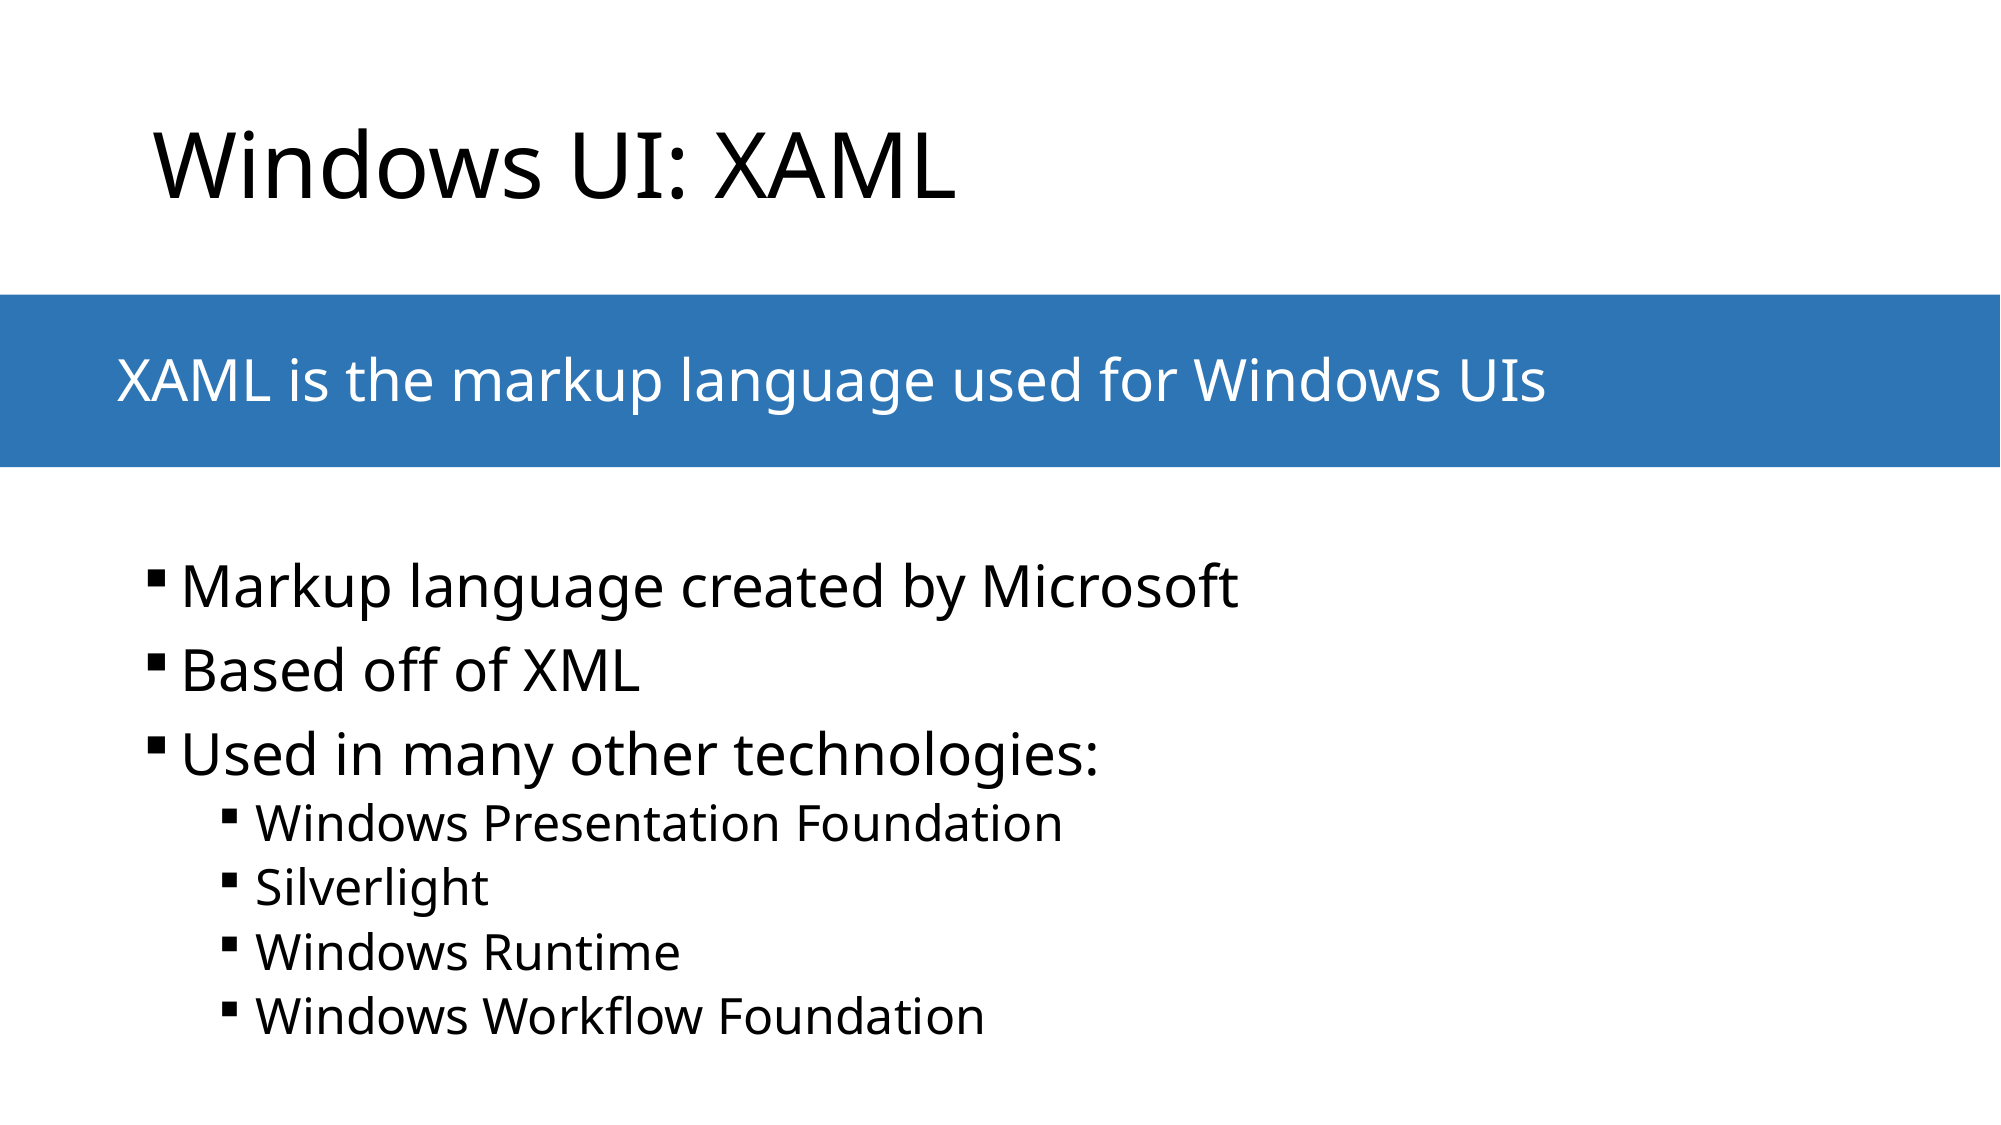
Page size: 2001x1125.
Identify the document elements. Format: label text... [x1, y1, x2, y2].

list Markup language created by Microsoft Based off of XML Used in many other technologies: Windows Presentation Foundation Silverlight Windows Runtime Windows Workflow Foundation [128, 550, 1854, 1125]
title Windows UI: XAML [137, 59, 1863, 278]
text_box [0, 294, 2000, 468]
